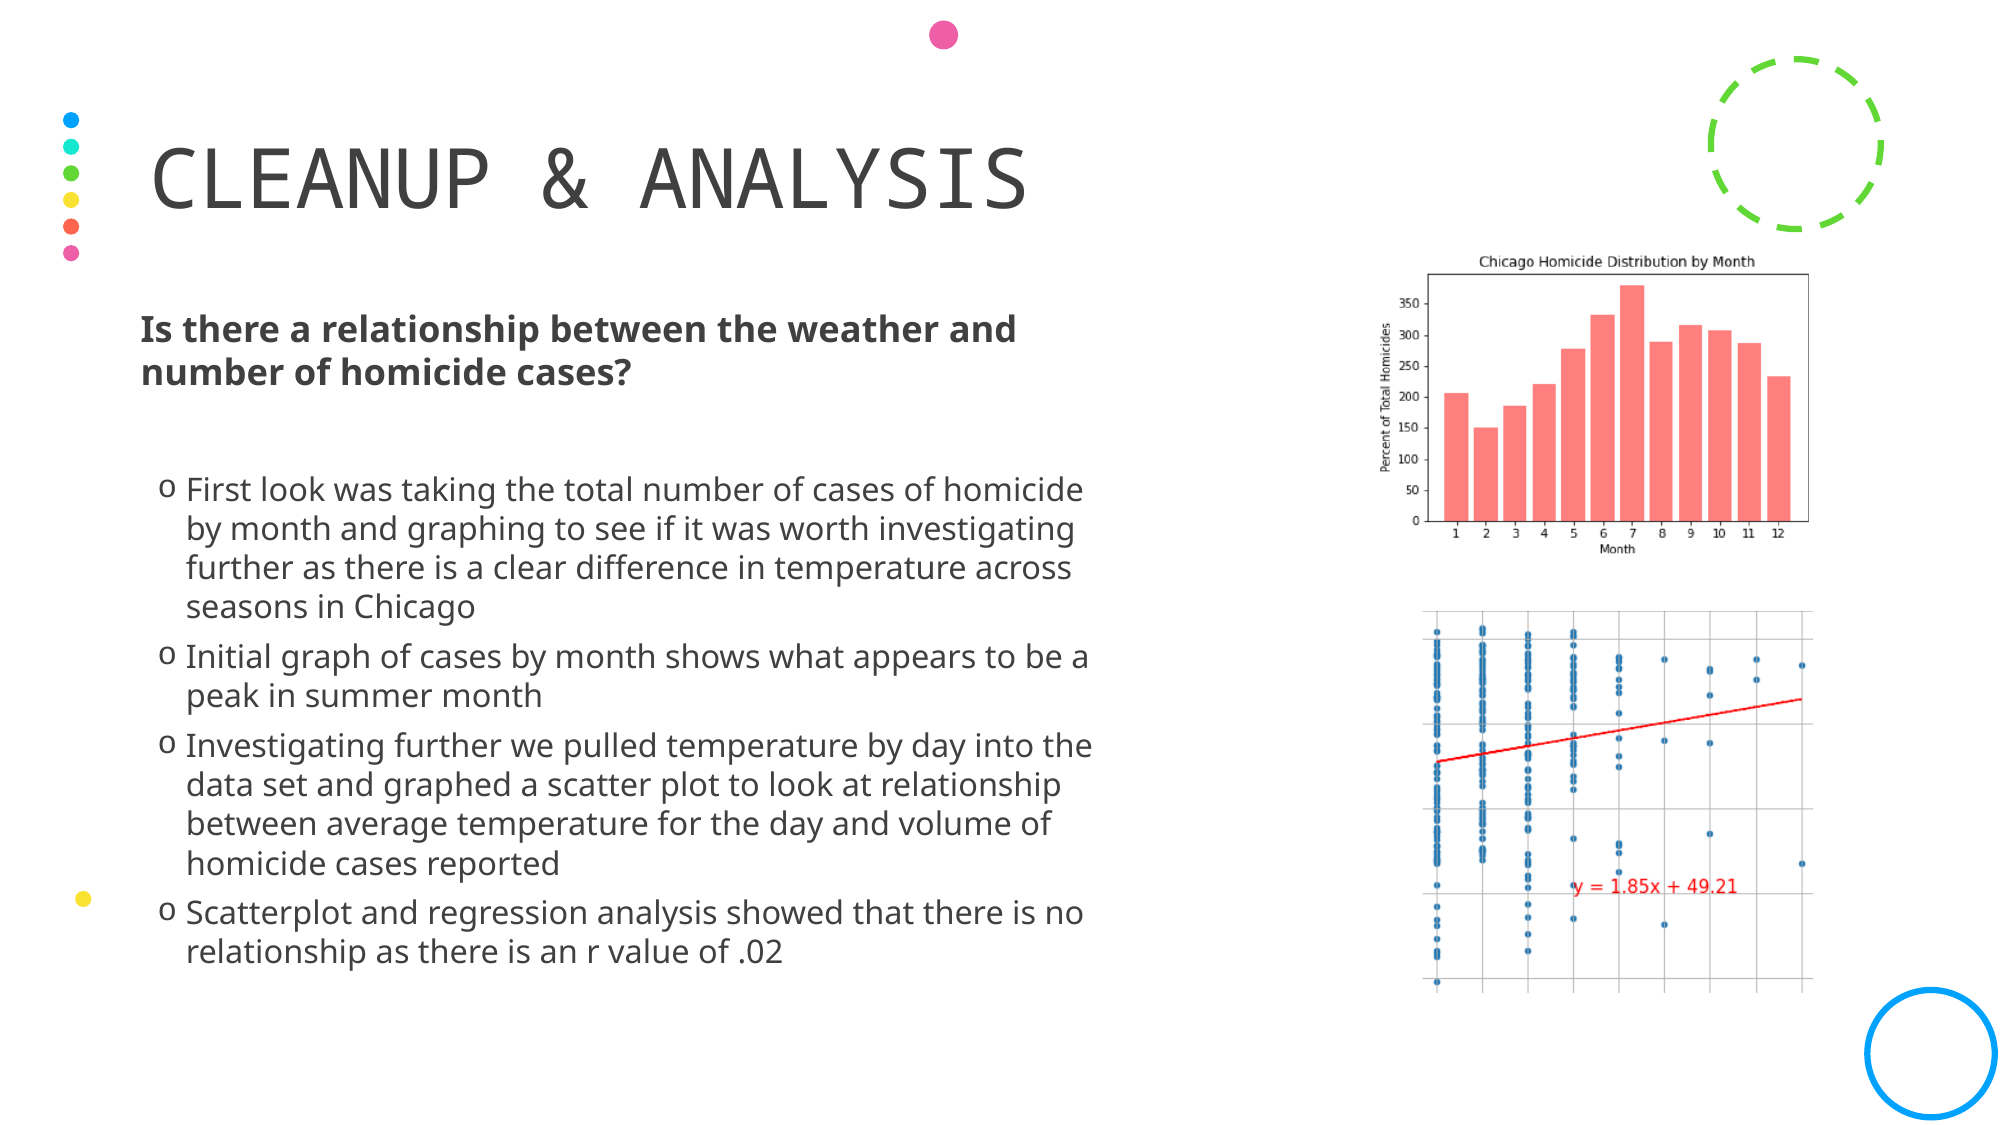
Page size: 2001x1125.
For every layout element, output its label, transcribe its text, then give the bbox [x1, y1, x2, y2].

picture [1369, 246, 1814, 563]
title Cleanup & Analysis [149, 72, 1122, 291]
picture [1422, 610, 1814, 994]
list Is there a relationship between the weather and number of homicide cases? First look was taking the total number of cases of homicide by month and graphing to see if it was worth investigating further as there is a clear difference in temperature across seasons in Chicago Initial graph of cases by month shows what appears to be a peak in summer month Investigating further we pulled temperature by day into the data set and graphed a scatter plot to look at relationship between average temperature for the day and volume of homicide cases reported Scatterplot and regression analysis showed that there is no relationship as there is an r value of .02 [126, 298, 1122, 982]
